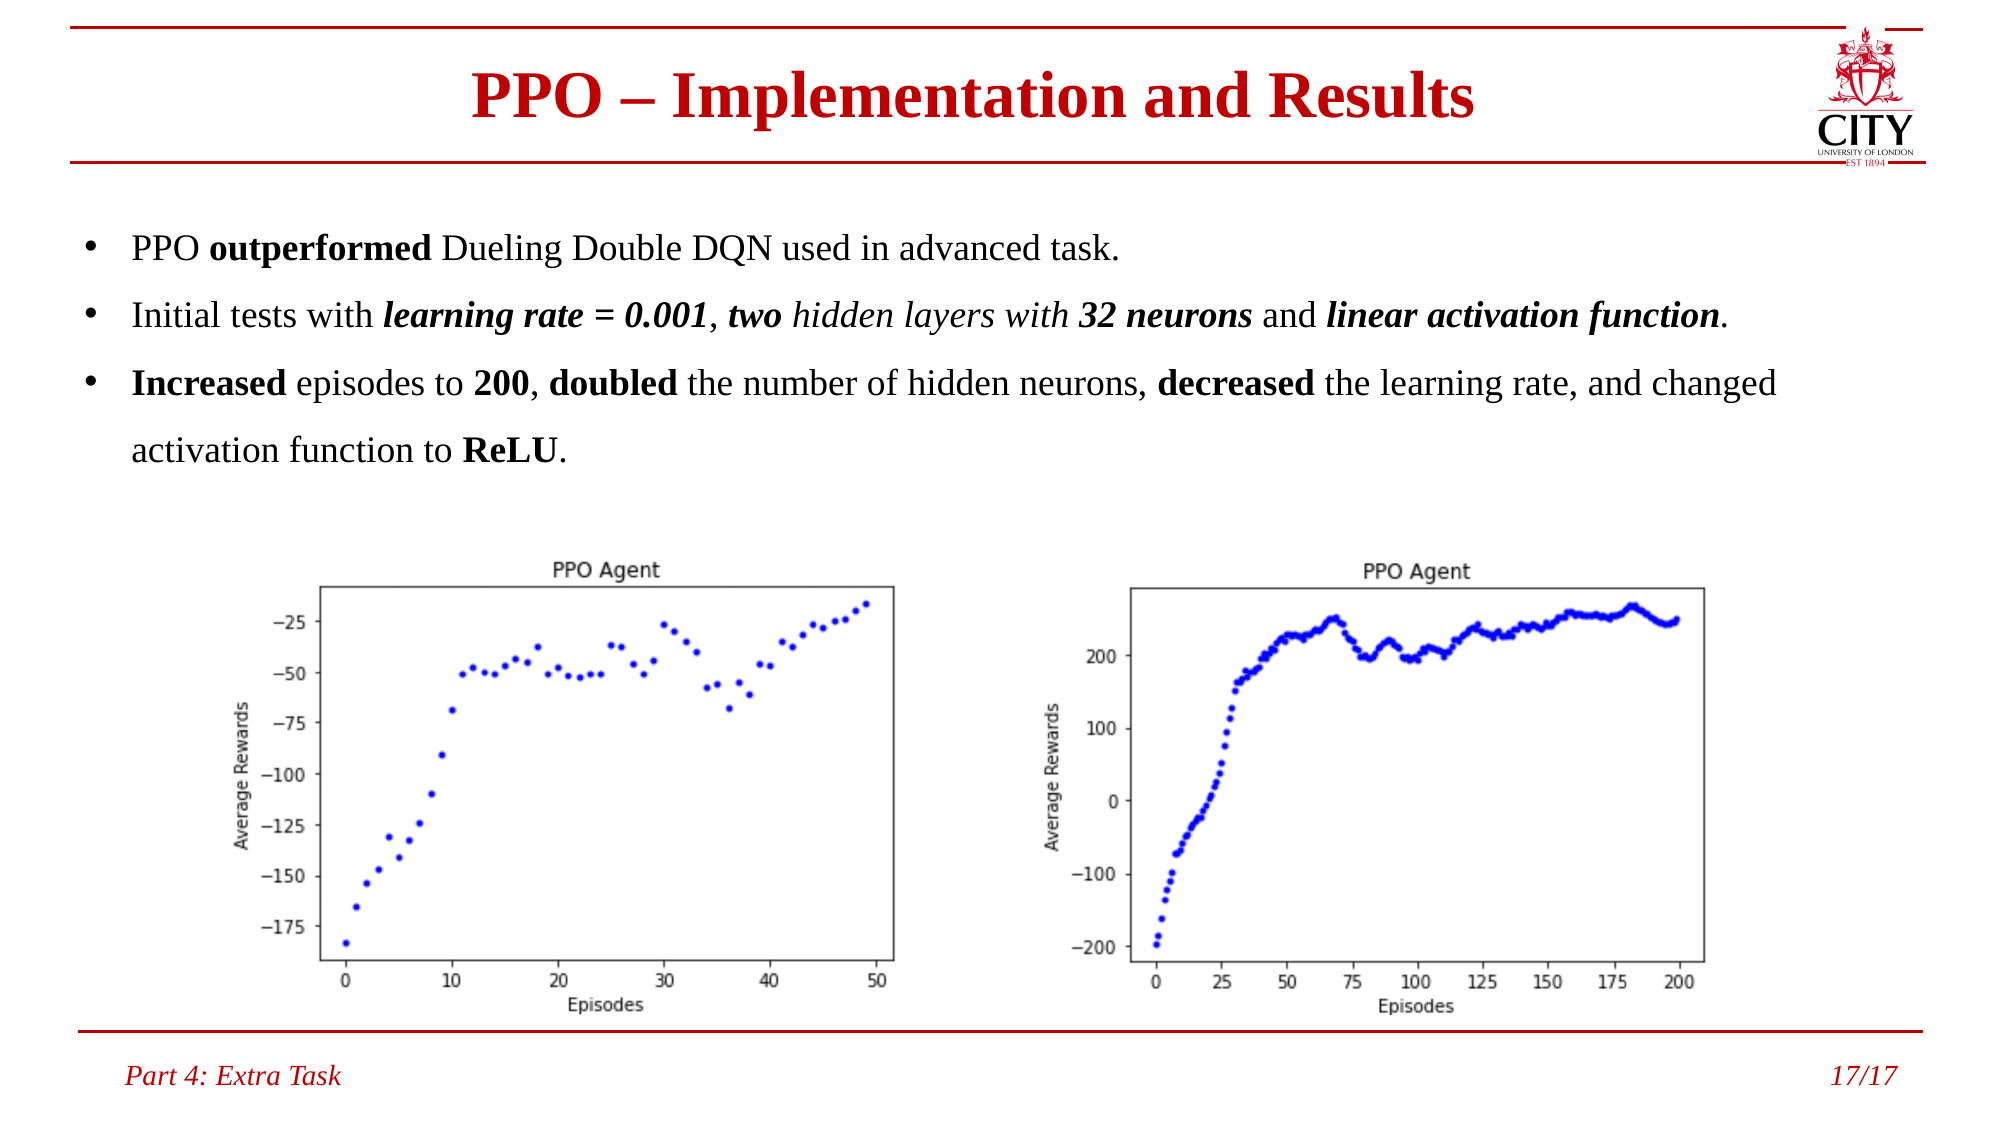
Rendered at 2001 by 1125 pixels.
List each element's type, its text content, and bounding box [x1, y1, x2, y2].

text_box PPO – Implementation and Results [348, 43, 1600, 138]
picture [232, 560, 900, 1015]
picture [1042, 560, 1709, 1015]
text_box PPO outperformed Dueling Double DQN used in advanced task. Initial tests with learning rate = 0.001, two hidden layers with 32 neurons and linear activation function. Increased episodes to 200, doubled the number of hidden neurons, decreased the learning rate, and changed activation function to ReLU. [69, 192, 1929, 568]
text_box 17/17 [1589, 1048, 2000, 1099]
picture [1771, 8, 1956, 193]
text_box Part 4: Extra Task [0, 1048, 859, 1099]
